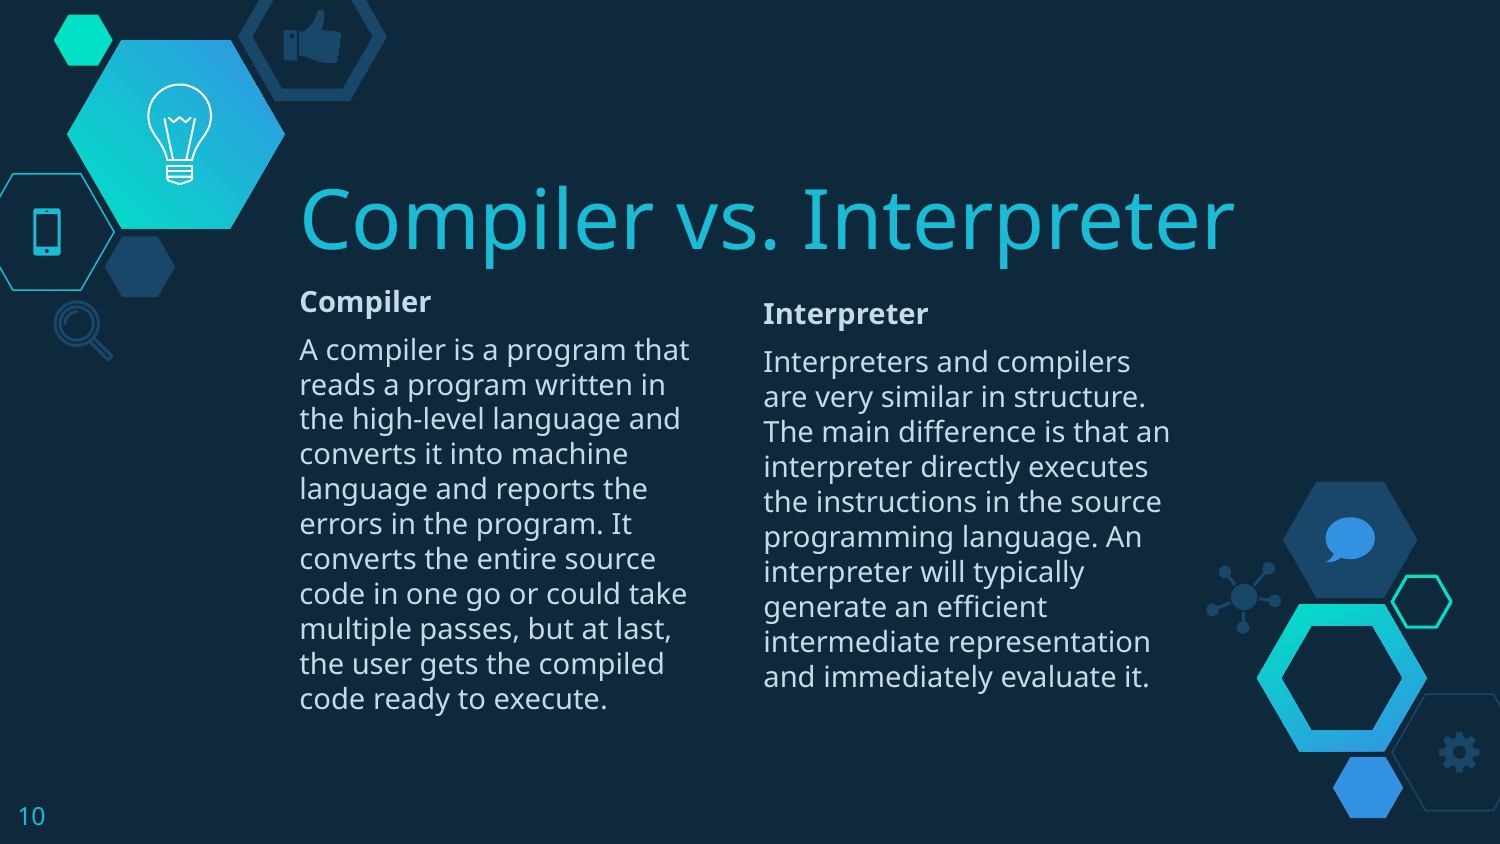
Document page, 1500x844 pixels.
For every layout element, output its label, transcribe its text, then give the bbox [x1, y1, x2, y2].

slide_number ‹#› [2, 785, 93, 844]
list Compiler A compiler is a program that reads a program written in the high-level language and converts it into machine language and reports the errors in the program. It converts the entire source code in one go or could take multiple passes, but at last, the user gets the compiled code ready to execute. [284, 281, 722, 770]
title Compiler vs. Interpreter [284, 174, 1381, 281]
list Interpreter Interpreters and compilers are very similar in structure. The main difference is that an interpreter directly executes the instructions in the source programming language. An interpreter will typically generate an efficient intermediate representation and immediately evaluate it. [748, 280, 1186, 718]
